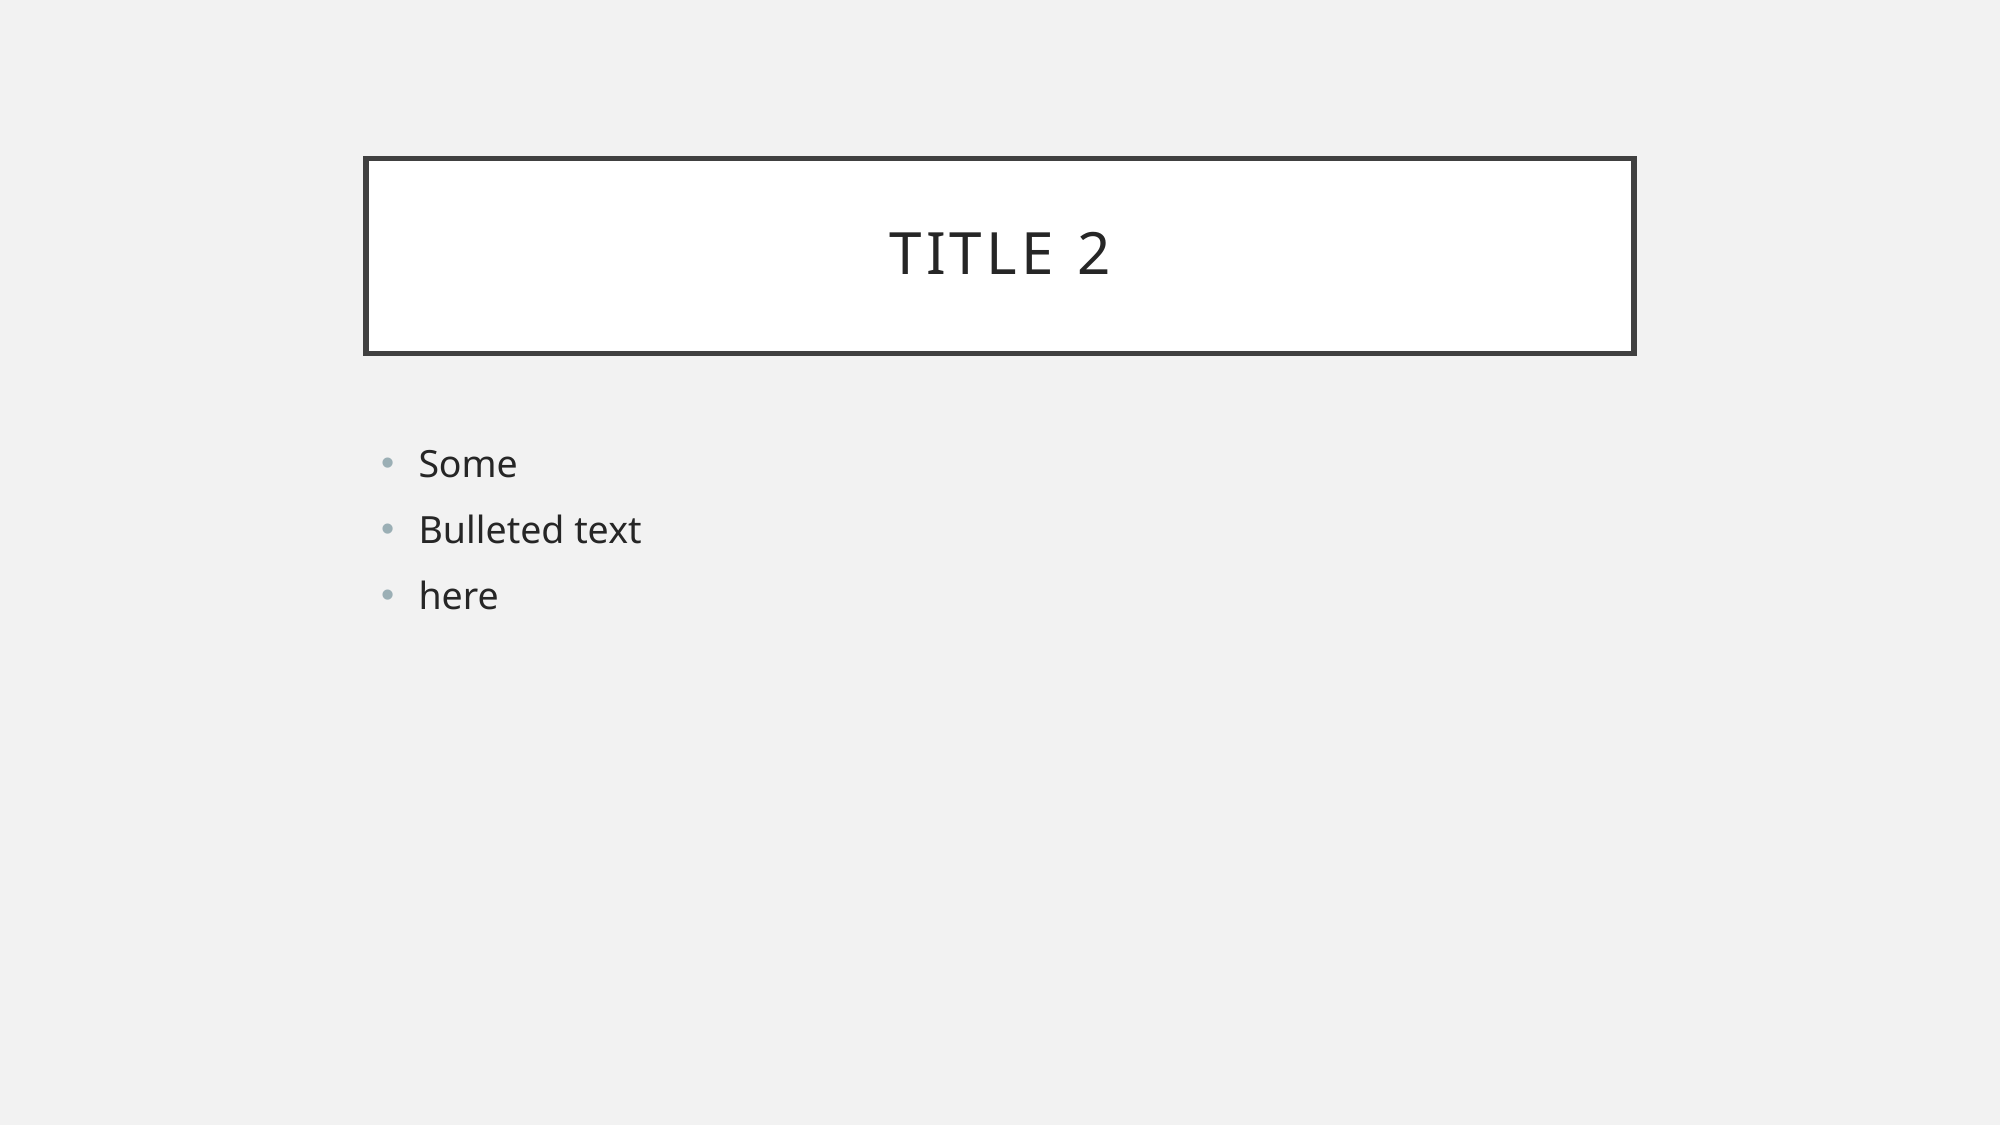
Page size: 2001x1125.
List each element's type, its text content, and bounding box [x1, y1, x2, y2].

title Title 2 [363, 156, 1637, 356]
list Some Bulleted text here [366, 432, 1634, 942]
